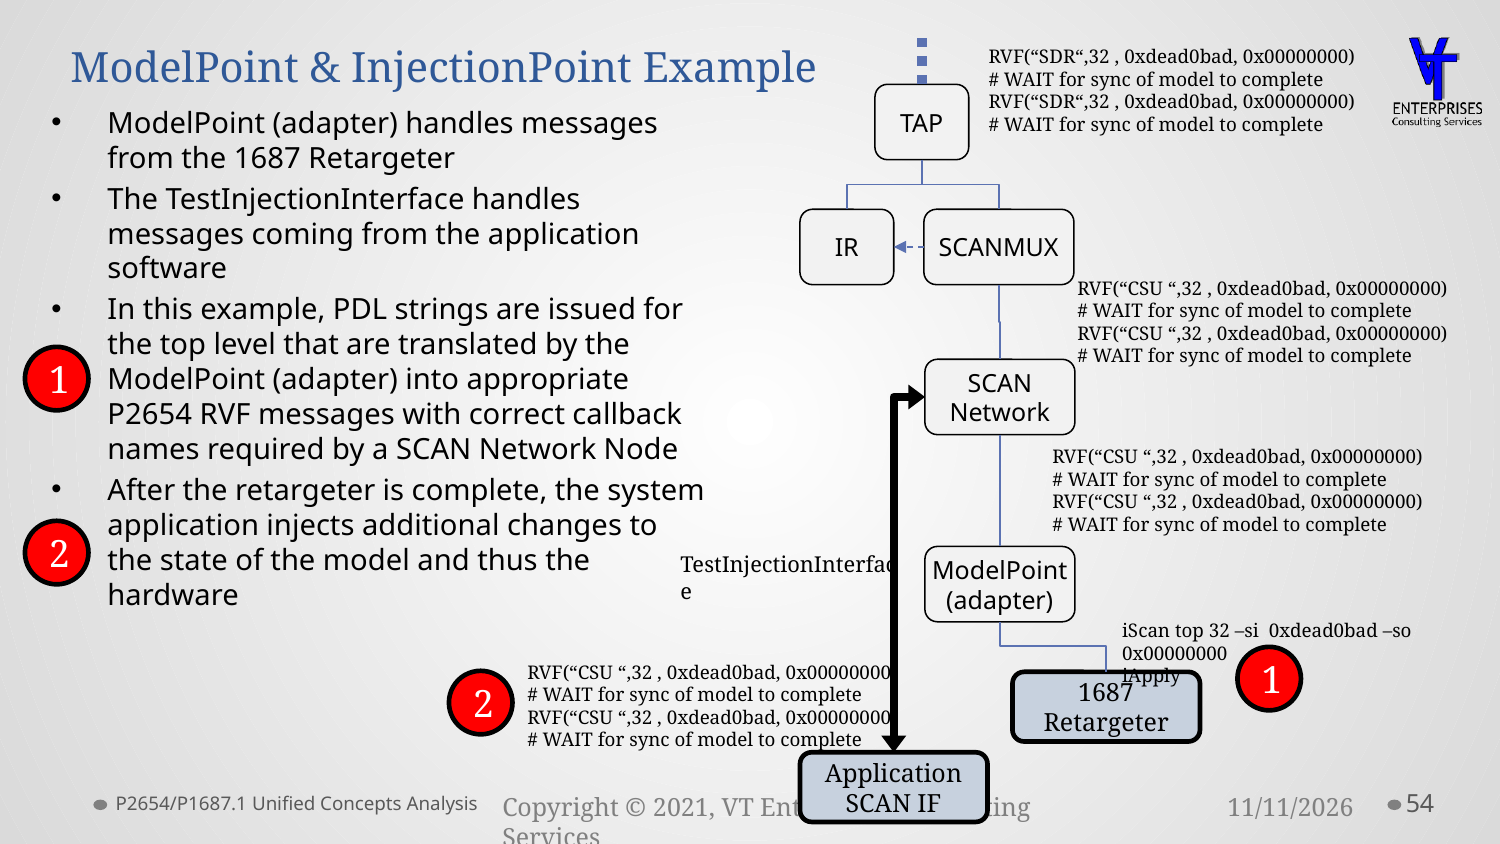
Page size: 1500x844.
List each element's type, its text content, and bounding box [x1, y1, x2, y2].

text_box RVF(“CSU “,32 , 0xdead0bad, 0x00000000) # WAIT for sync of model to complete RVF(“CSU “,32 , 0xdead0bad, 0x00000000) # WAIT for sync of model to complete [1062, 268, 1463, 374]
text_box TAP [874, 84, 969, 160]
text_box 1687 Retargeter [1010, 669, 1203, 744]
text_box iScan top 32 –si 0xdead0bad –so 0x00000000 iApply [1107, 611, 1500, 694]
slide_number 54 [1401, 782, 1494, 827]
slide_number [1212, 784, 1387, 827]
text_box SCANMUX [923, 209, 1074, 285]
text_box ModelPoint (adapter) handles messages from the 1687 Retargeter The TestInjectionInterface handles messages coming from the application software In this example, PDL strings are issued for the top level that are translated by the ModelPoint (adapter) into appropriate P2654 RVF messages with correct callback names required by a SCAN Network Node After the retargeter is complete, the system application injects additional changes to the state of the model and thus the hardware [36, 99, 725, 778]
text_box TestInjectionInterface [665, 543, 888, 611]
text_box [935, 145, 986, 224]
text_box 1 [1235, 644, 1304, 713]
text_box RVF(“CSU “,32 , 0xdead0bad, 0x00000000) # WAIT for sync of model to complete RVF(“CSU “,32 , 0xdead0bad, 0x00000000) # WAIT for sync of model to complete [1037, 437, 1438, 543]
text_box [1027, 593, 1079, 701]
text_box 1 [22, 344, 91, 413]
text_box 2 [446, 668, 515, 737]
text_box Application SCAN IF [797, 749, 990, 825]
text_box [893, 396, 926, 753]
text_box SCAN Network [924, 359, 1075, 435]
text_box 2 [22, 518, 91, 587]
title ModelPoint & InjectionPoint Example [12, 0, 875, 99]
picture [1392, 37, 1482, 127]
text_box ModelPoint (adapter) [929, 546, 1075, 622]
footer P2654/P1687.1 Unified Concepts Analysis [108, 782, 576, 827]
text_box RVF(“CSU “,32 , 0xdead0bad, 0x00000000) # WAIT for sync of model to complete RVF(“CSU “,32 , 0xdead0bad, 0x00000000) # WAIT for sync of model to complete [512, 653, 890, 758]
text_box RVF(“SDR“,32 , 0xdead0bad, 0x00000000) # WAIT for sync of model to complete RVF(“SDR“,32 , 0xdead0bad, 0x00000000) # WAIT for sync of model to complete [973, 37, 1374, 143]
text_box IR [799, 209, 894, 285]
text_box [859, 146, 910, 223]
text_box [1037, 493, 1058, 500]
